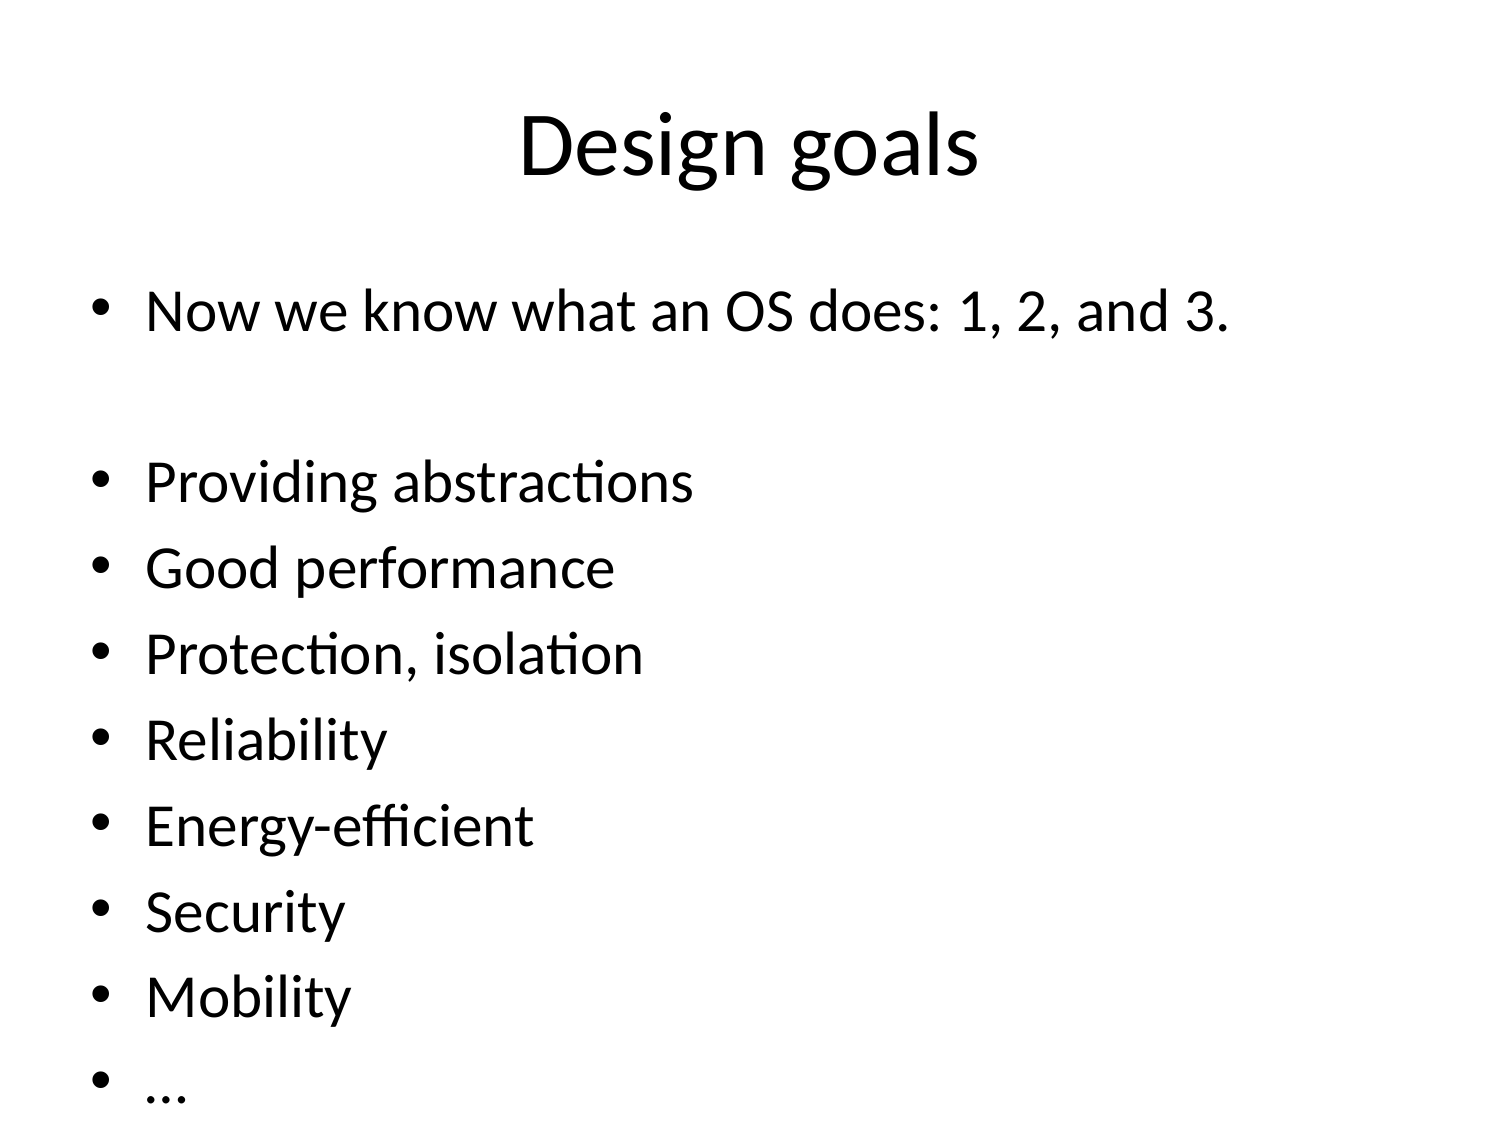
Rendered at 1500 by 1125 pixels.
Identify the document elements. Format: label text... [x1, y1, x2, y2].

title Design goals [75, 45, 1425, 233]
list Now we know what an OS does: 1, 2, and 3. Providing abstractions Good performance Protection, isolation Reliability Energy-efficient Security Mobility … [75, 262, 1425, 1125]
